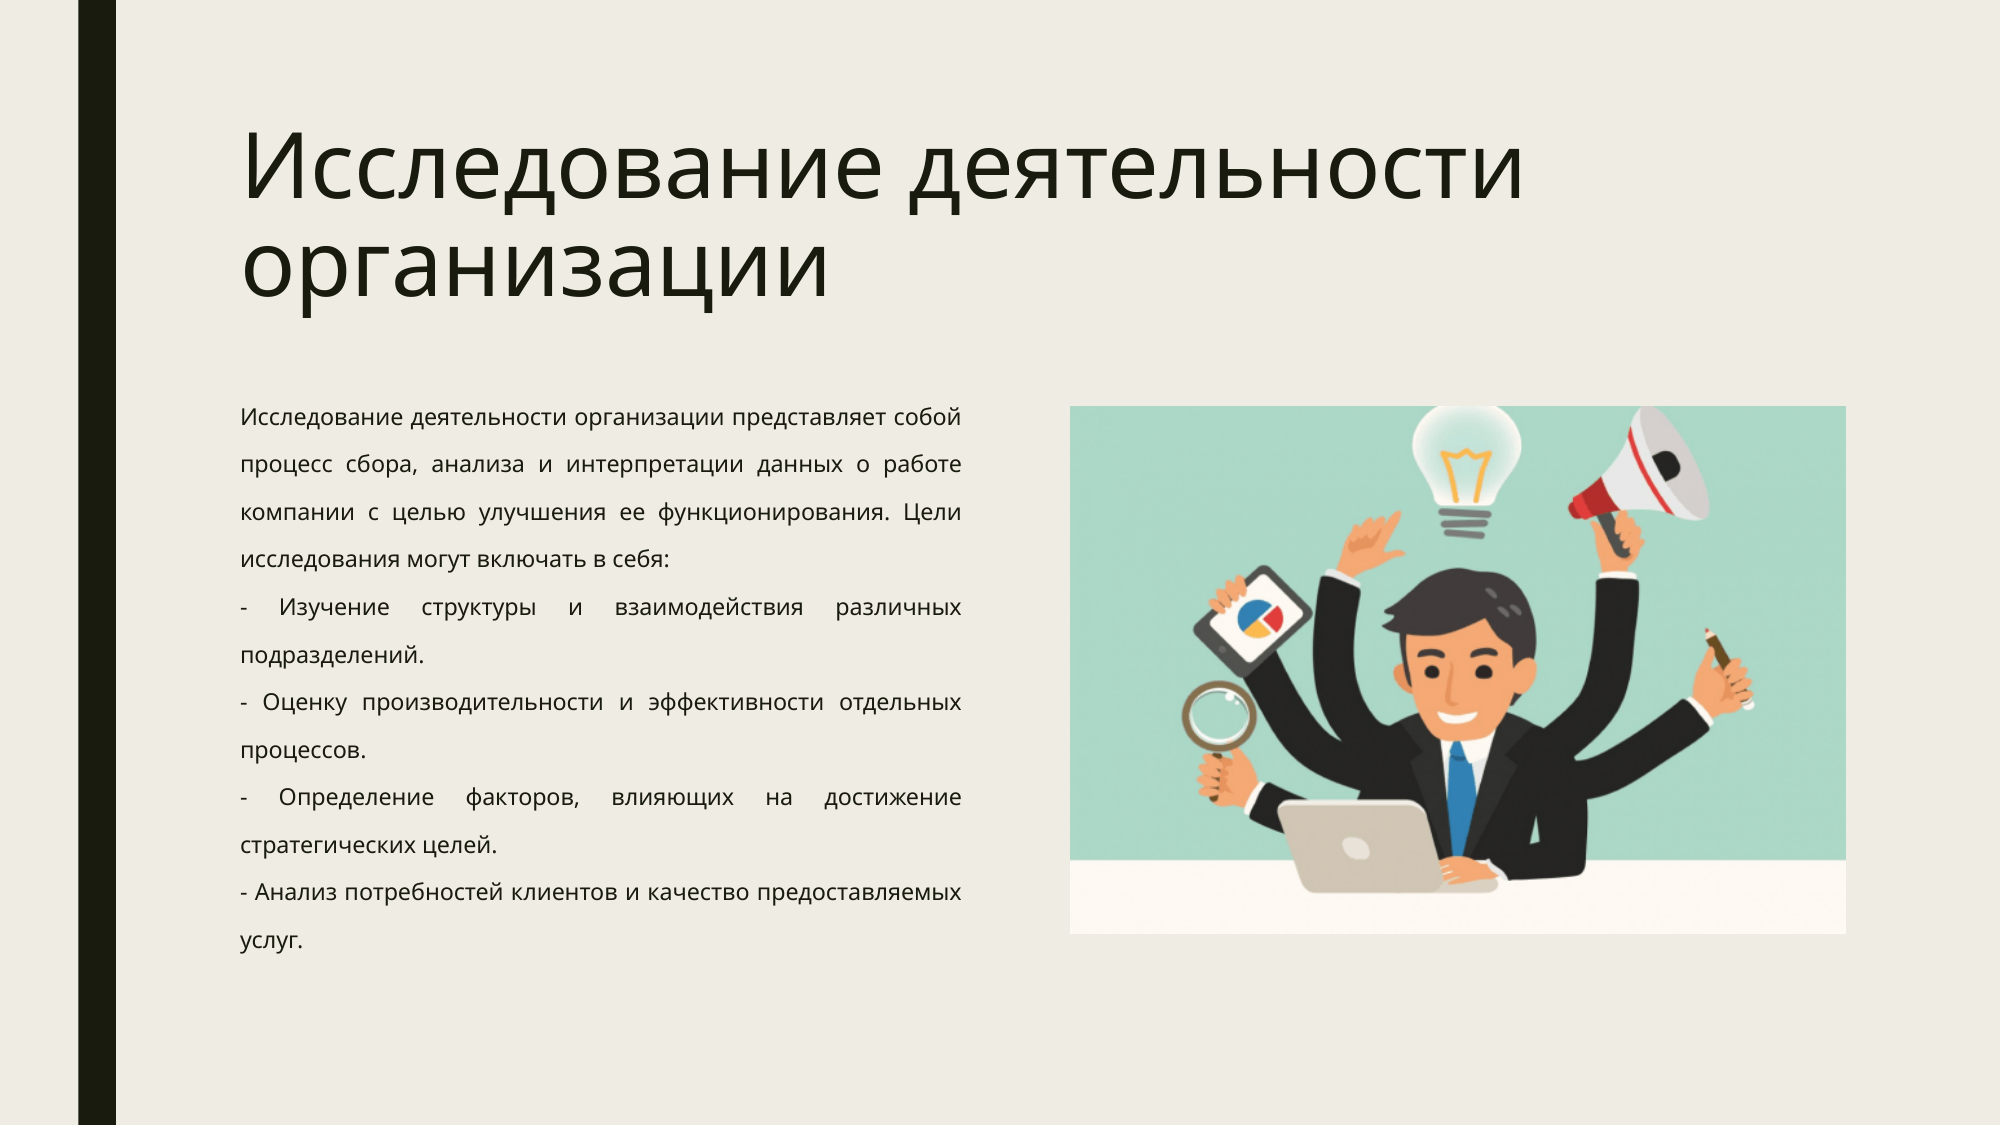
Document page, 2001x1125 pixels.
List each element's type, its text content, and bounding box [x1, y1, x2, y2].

title Исследование деятельности организации [225, 112, 1800, 357]
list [1070, 406, 1846, 934]
list Исследование деятельности организации представляет собой процесс сбора, анализа и интерпретации данных о работе компании с целью улучшения ее функционирования. Цели исследования могут включать в себя: - Изучение структуры и взаимодействия различных подразделений. - Оценку производительности и эффективности отдельных процессов. - Определение факторов, влияющих на достижение стратегических целей. - Анализ потребностей клиентов и качество предоставляемых услуг. [225, 375, 978, 985]
